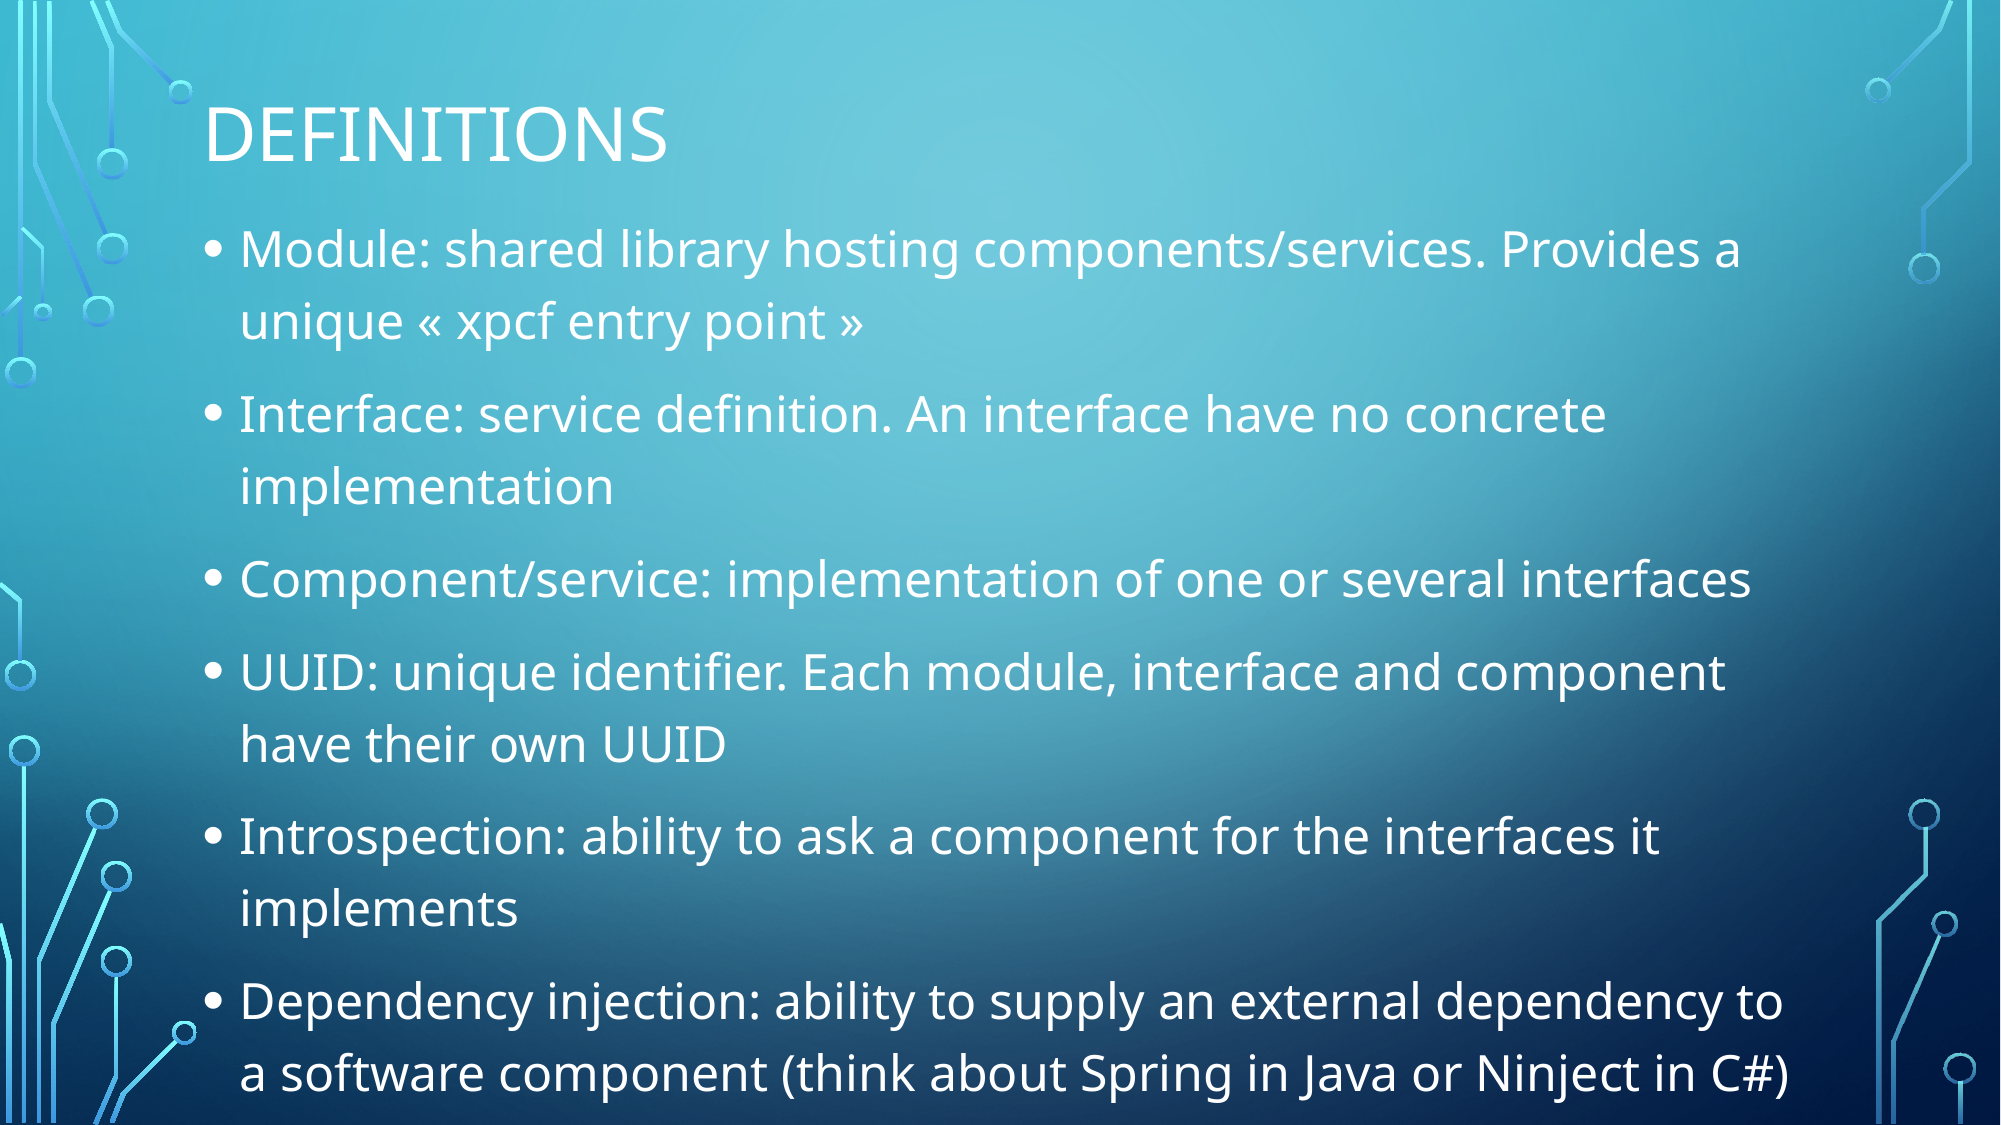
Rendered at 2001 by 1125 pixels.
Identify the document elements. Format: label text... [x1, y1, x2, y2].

list Module: shared library hosting components/services. Provides a unique « xpcf entry point » Interface: service definition. An interface have no concrete implementation Component/service: implementation of one or several interfaces UUID: unique identifier. Each module, interface and component have their own UUID Introspection: ability to ask a component for the interfaces it implements Dependency injection: ability to supply an external dependency to a software component (think about Spring in Java or Ninject in C#) [187, 198, 1813, 1042]
text_box DEFINITIONS [187, 77, 1813, 198]
